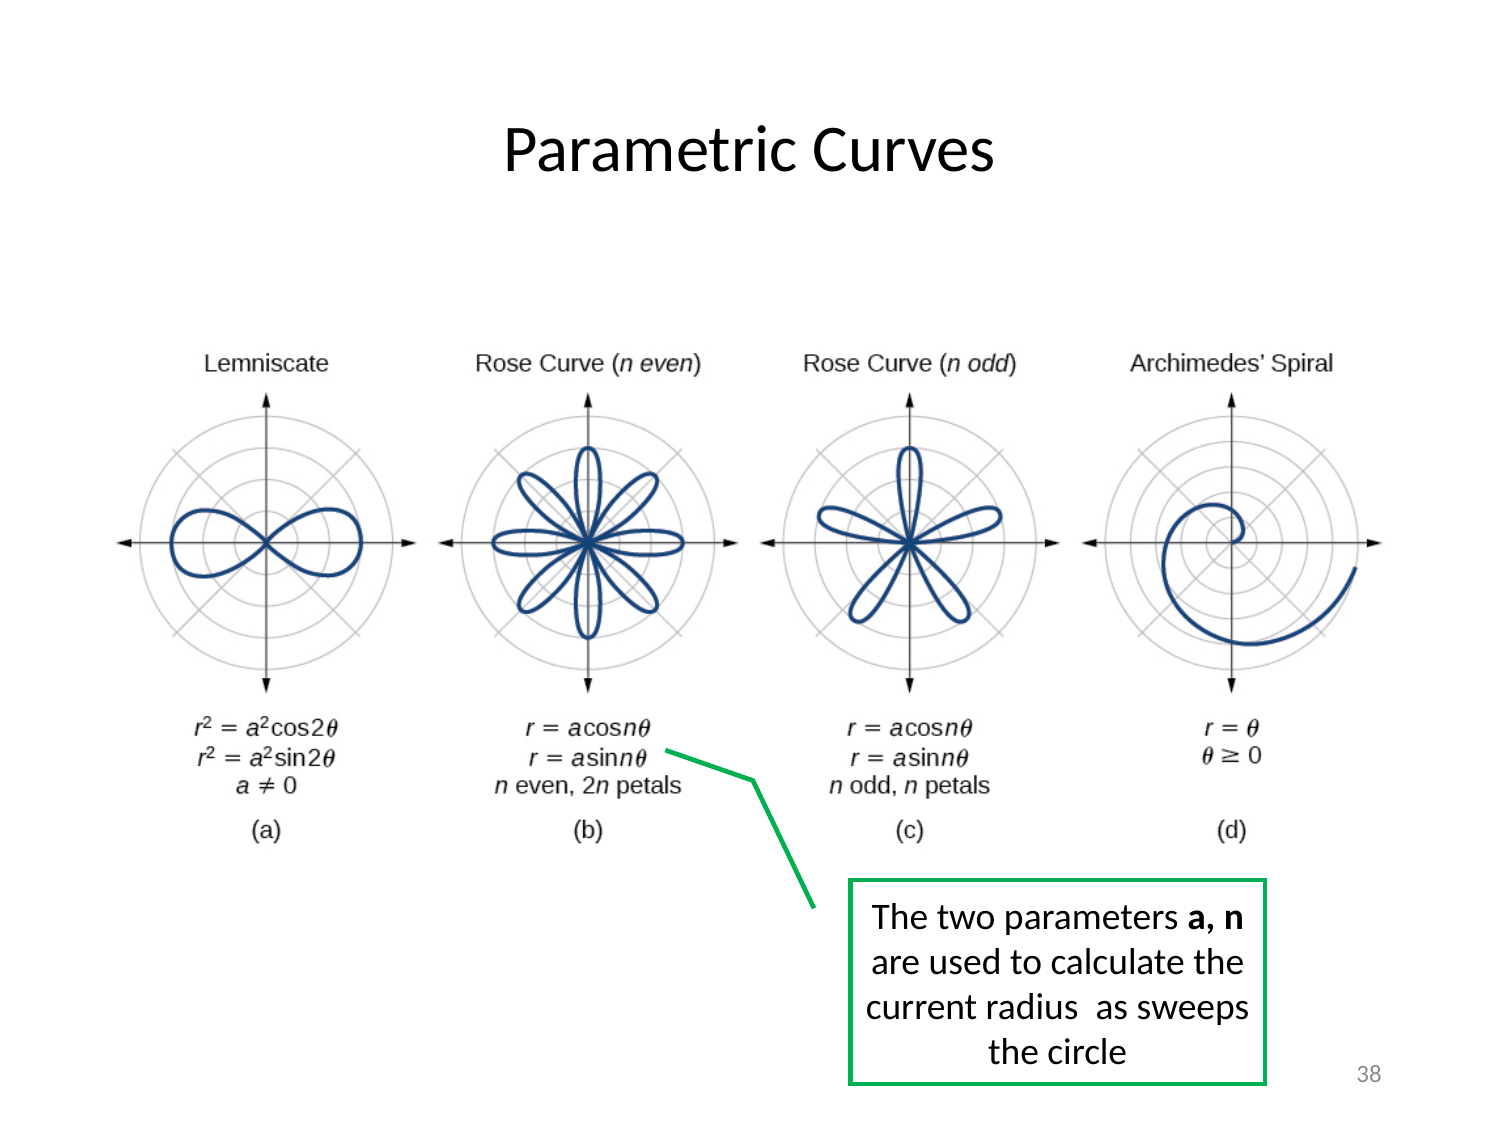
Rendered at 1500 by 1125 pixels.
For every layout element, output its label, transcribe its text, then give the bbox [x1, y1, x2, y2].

slide_number 38 [1059, 1042, 1397, 1103]
title Parametric Curves [103, 59, 1397, 241]
picture [112, 348, 1388, 850]
